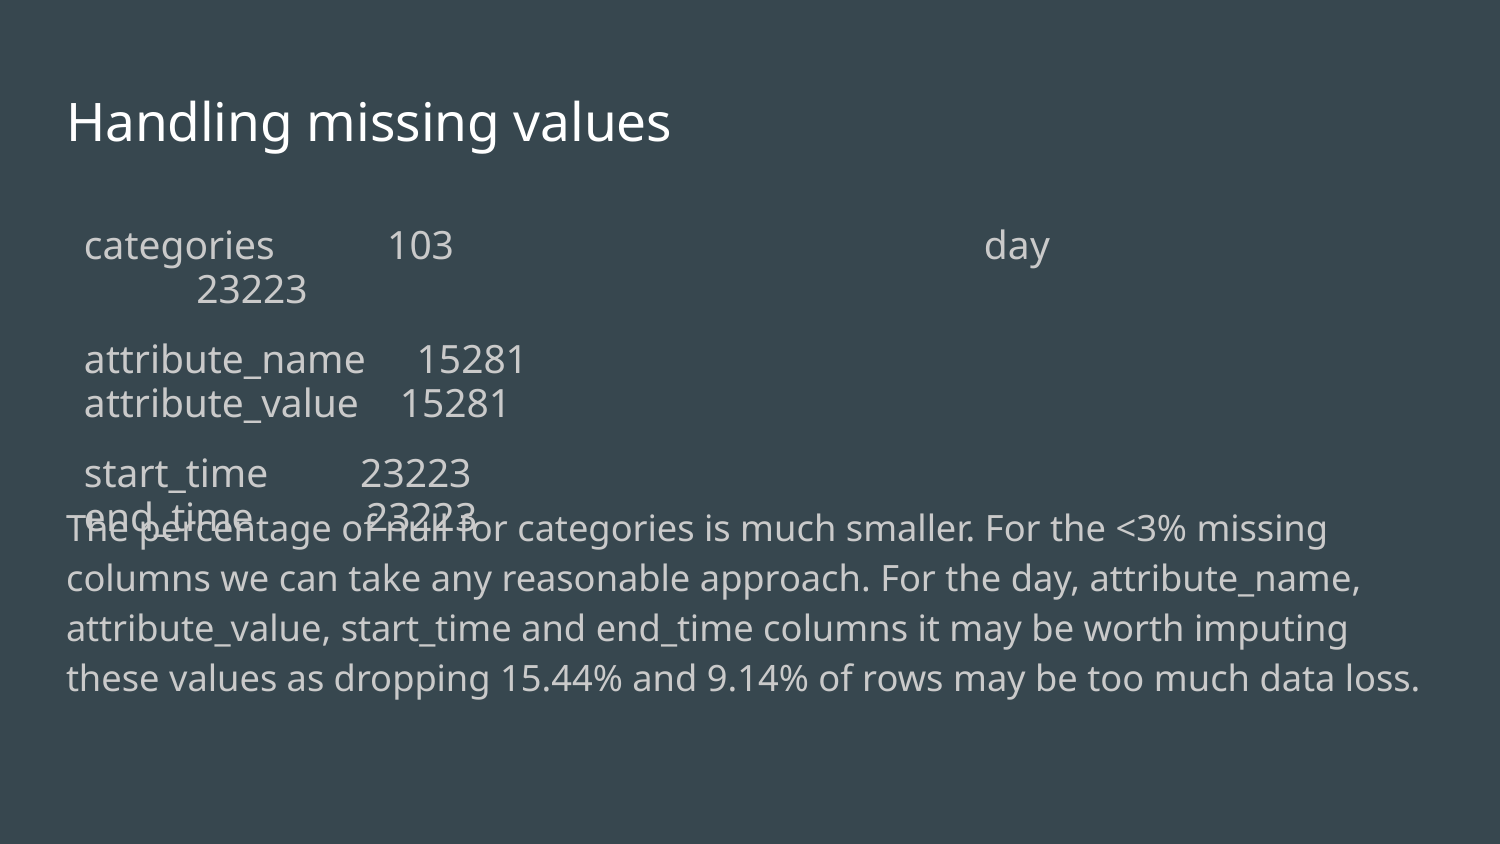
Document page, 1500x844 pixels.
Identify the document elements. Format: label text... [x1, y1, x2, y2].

list The percentage of null for categories is much smaller. For the <3% missing columns we can take any reasonable approach. For the day, attribute_name, attribute_value, start_time and end_time columns it may be worth imputing these values as dropping 15.44% and 9.14% of rows may be too much data loss. [51, 483, 1449, 717]
list categories 103 day 23223 attribute_name 15281 attribute_value 15281 start_time 23223 end_time 23223 [68, 208, 1117, 442]
title Handling missing values [51, 72, 1449, 167]
